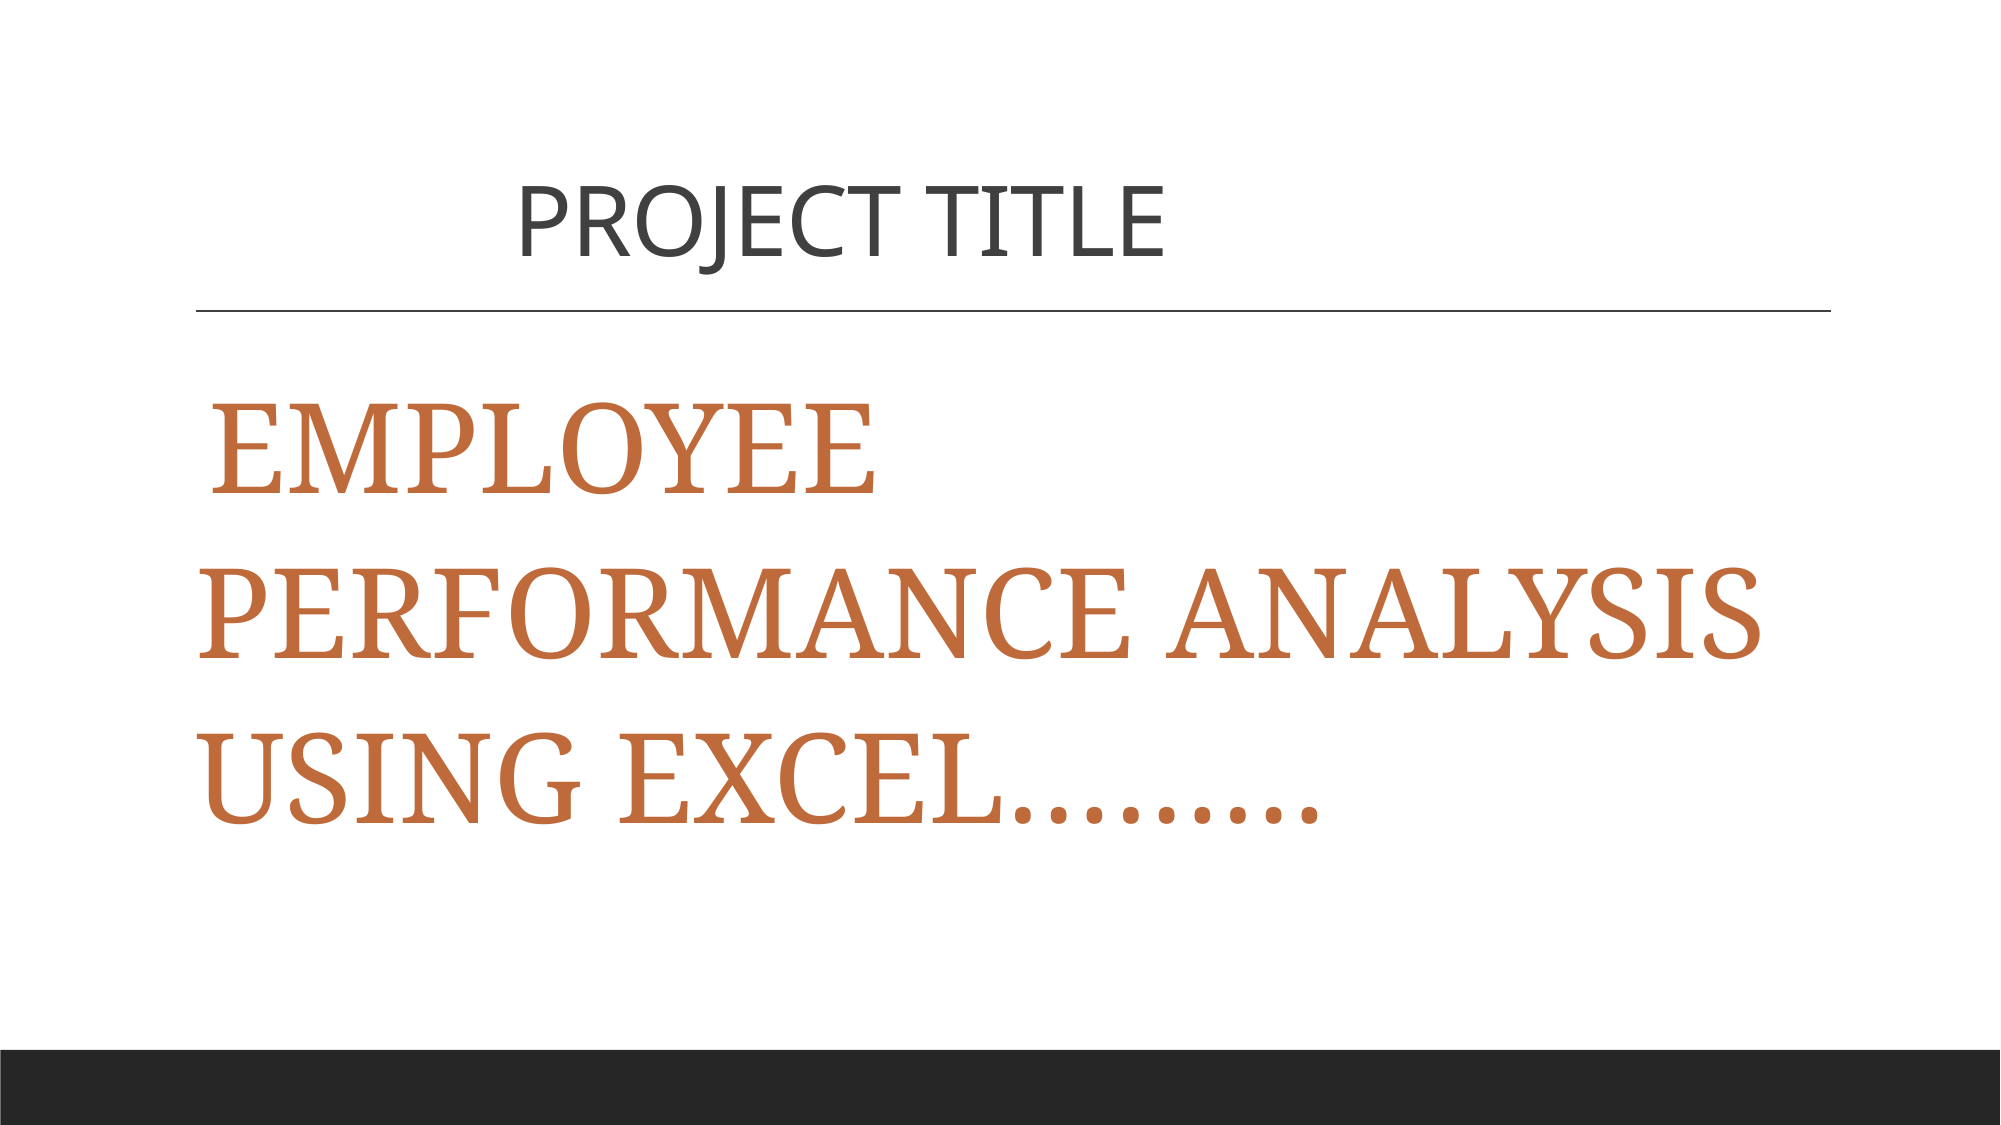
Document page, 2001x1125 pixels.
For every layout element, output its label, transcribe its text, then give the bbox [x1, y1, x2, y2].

list EMPLOYEE PERFORMANCE ANALYSIS USING EXCEL……… [180, 345, 1830, 963]
title PROJECT TITLE [180, 47, 1830, 285]
